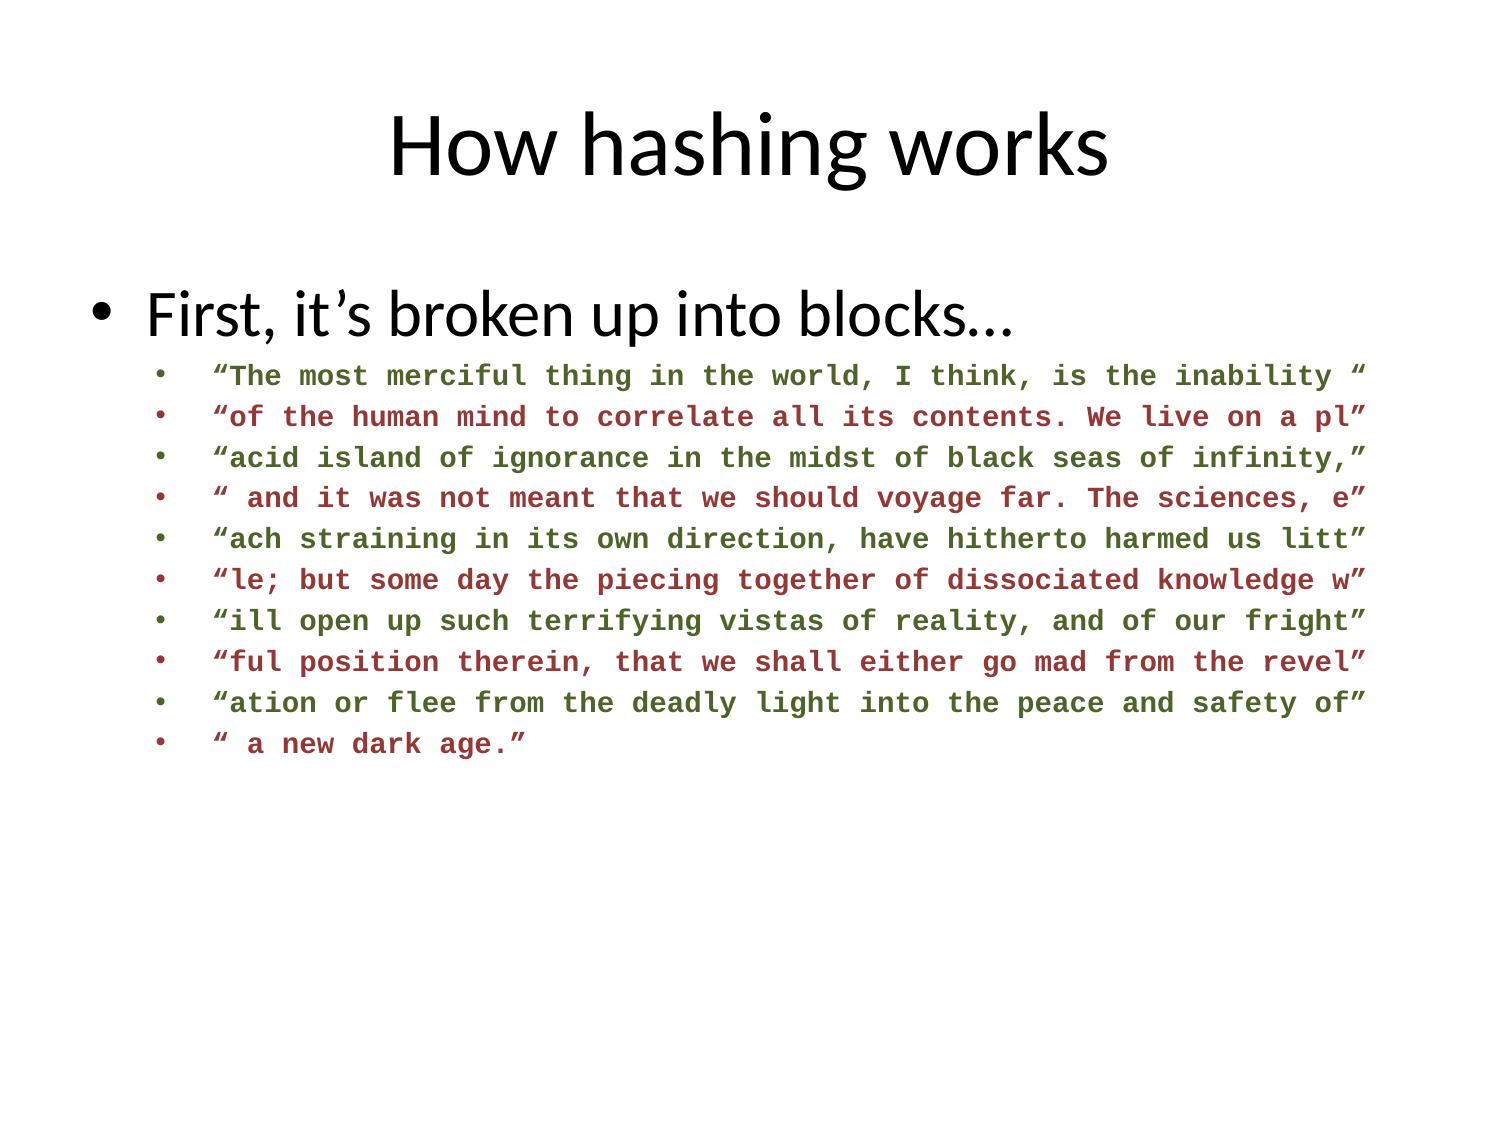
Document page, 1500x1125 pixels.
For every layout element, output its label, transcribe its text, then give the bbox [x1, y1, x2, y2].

list First, it’s broken up into blocks… “The most merciful thing in the world, I think, is the inability “ “of the human mind to correlate all its contents. We live on a pl” “acid island of ignorance in the midst of black seas of infinity,” “ and it was not meant that we should voyage far. The sciences, e” “ach straining in its own direction, have hitherto harmed us litt” “le; but some day the piecing together of dissociated knowledge w” “ill open up such terrifying vistas of reality, and of our fright” “ful position therein, that we shall either go mad from the revel” “ation or flee from the deadly light into the peace and safety of” “ a new dark age.” [75, 262, 1425, 1005]
title How hashing works [75, 45, 1425, 233]
